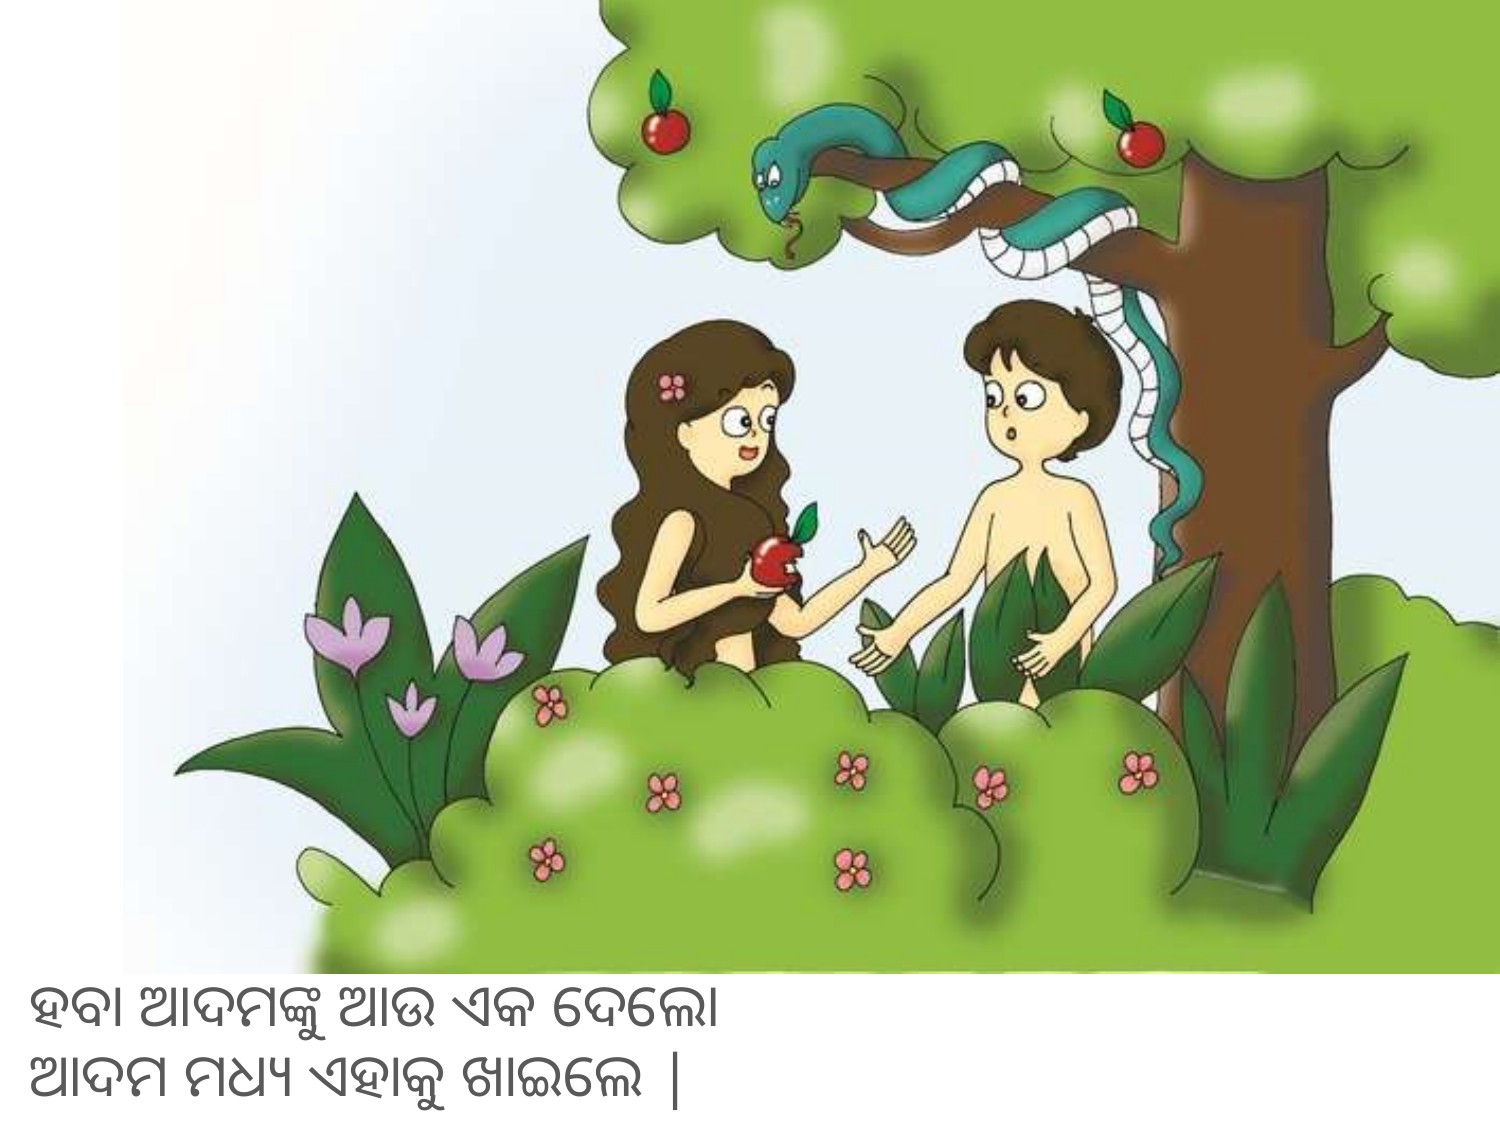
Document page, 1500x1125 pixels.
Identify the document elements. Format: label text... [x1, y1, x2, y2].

text_box ହବା ଆଦମଙ୍କୁ ଆଉ ଏକ ଦେଲେ। ଆଦମ ମଧ୍ୟ ଏହାକୁ ଖାଇଲେ | [14, 961, 1500, 1116]
picture [122, 0, 1500, 974]
